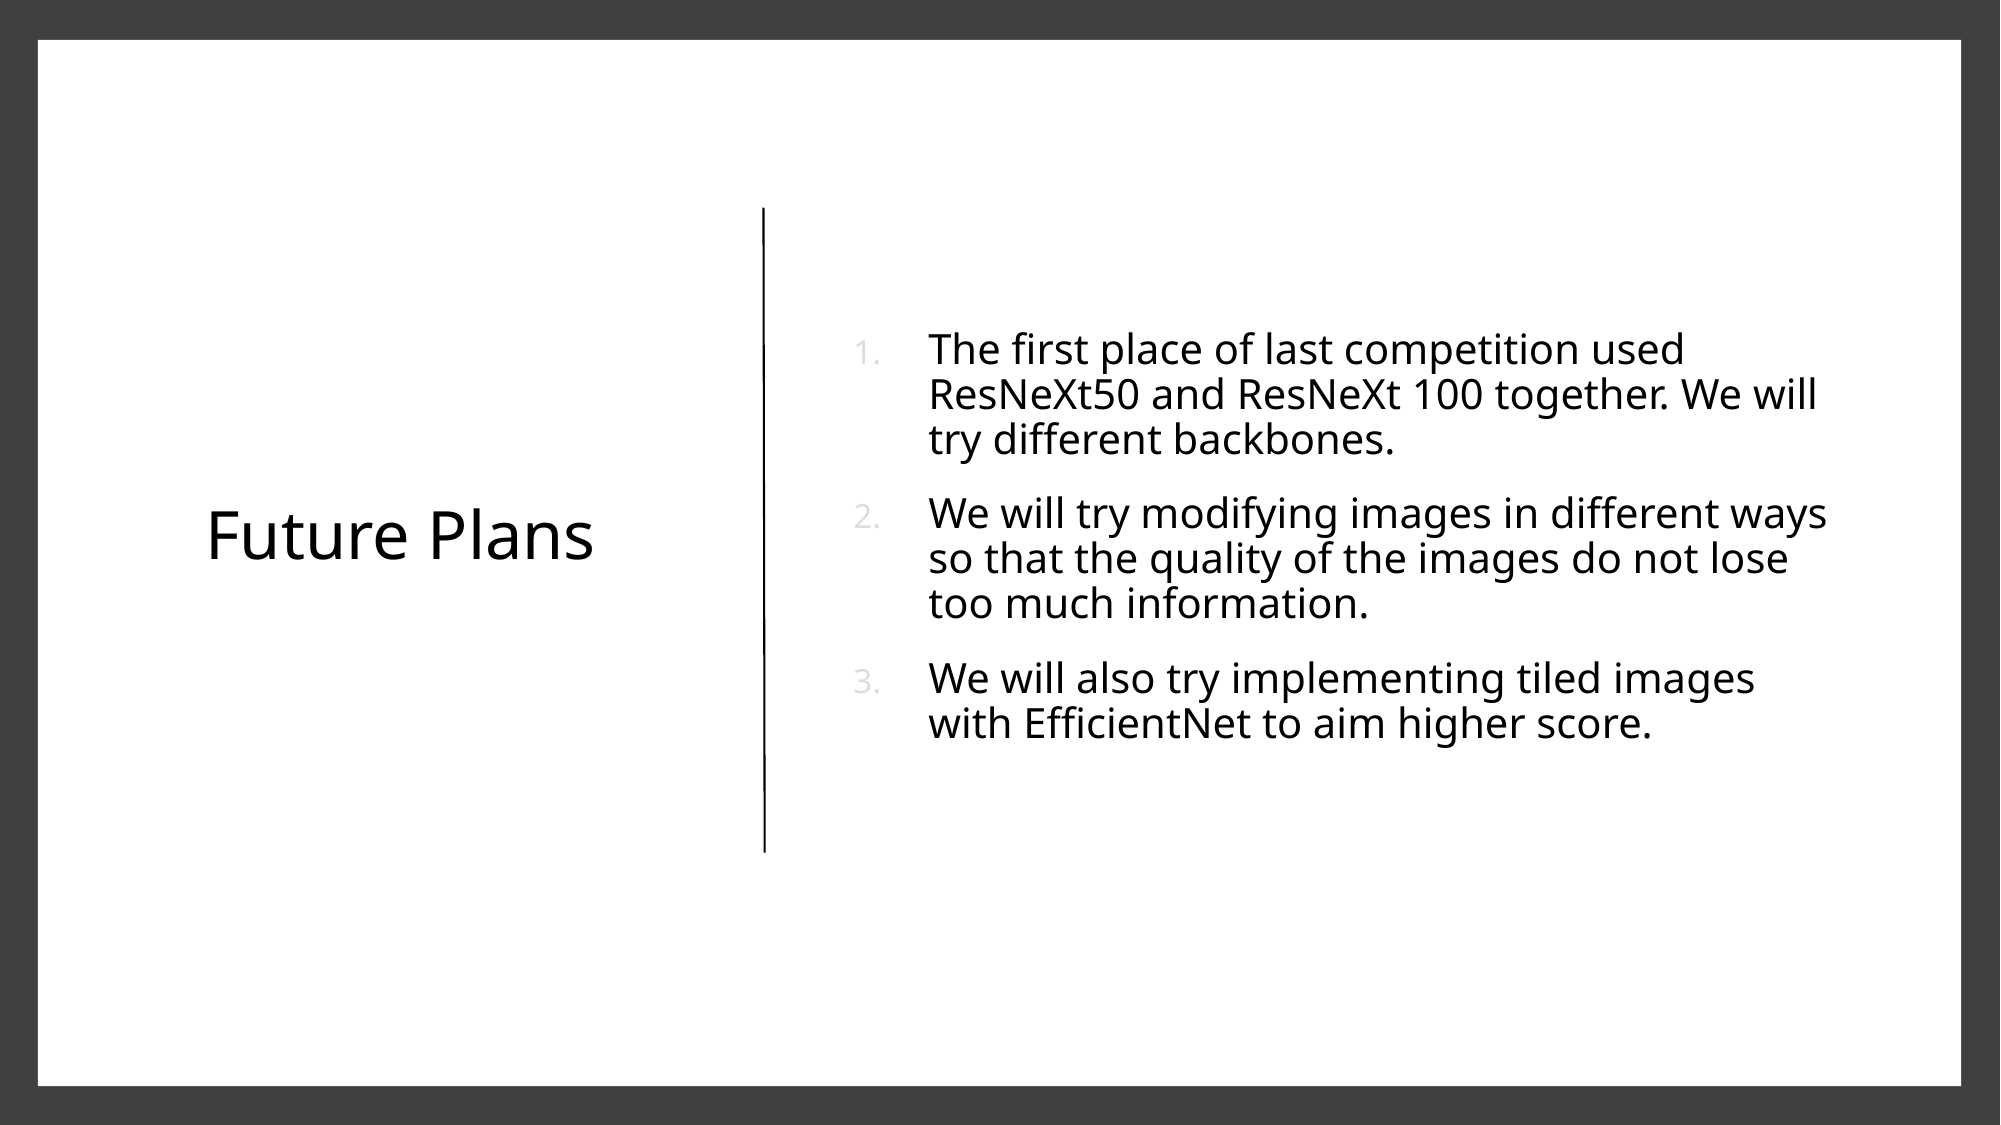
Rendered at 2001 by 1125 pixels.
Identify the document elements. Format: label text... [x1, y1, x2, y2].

text_box [0, 0, 2000, 1125]
list The first place of last competition used ResNeXt50 and ResNeXt 100 together. We will try different backbones. We will try modifying images in different ways so that the quality of the images do not lose too much information. We will also try implementing tiled images with EfficientNet to aim higher score. [830, 105, 1844, 970]
text_box [36, 38, 1963, 1088]
title Future Plans [105, 105, 697, 970]
